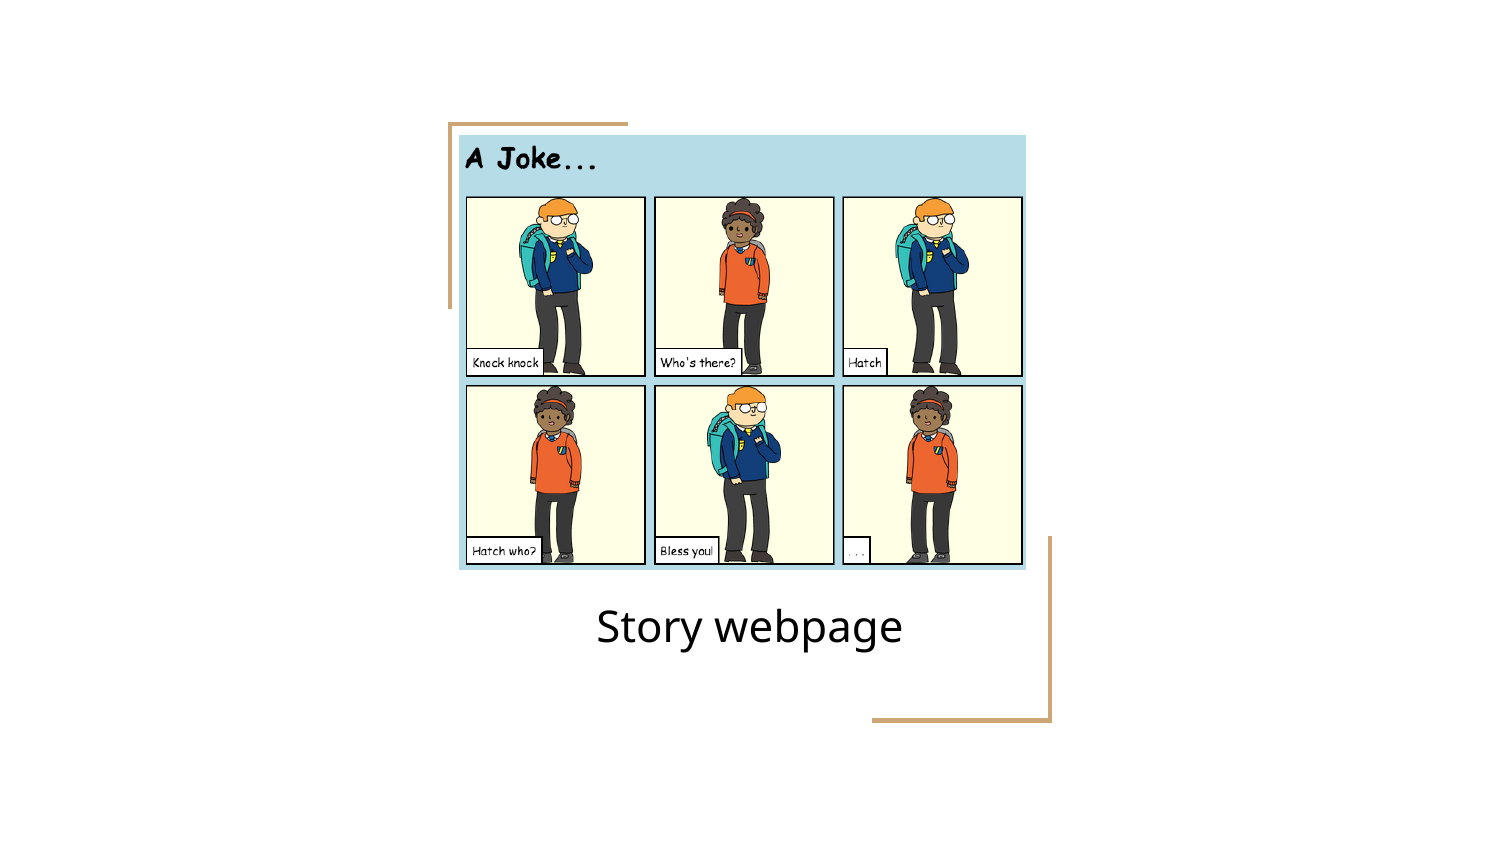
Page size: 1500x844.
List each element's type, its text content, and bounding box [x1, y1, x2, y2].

picture [459, 135, 1026, 571]
subtitle Story webpage [499, 583, 1001, 699]
